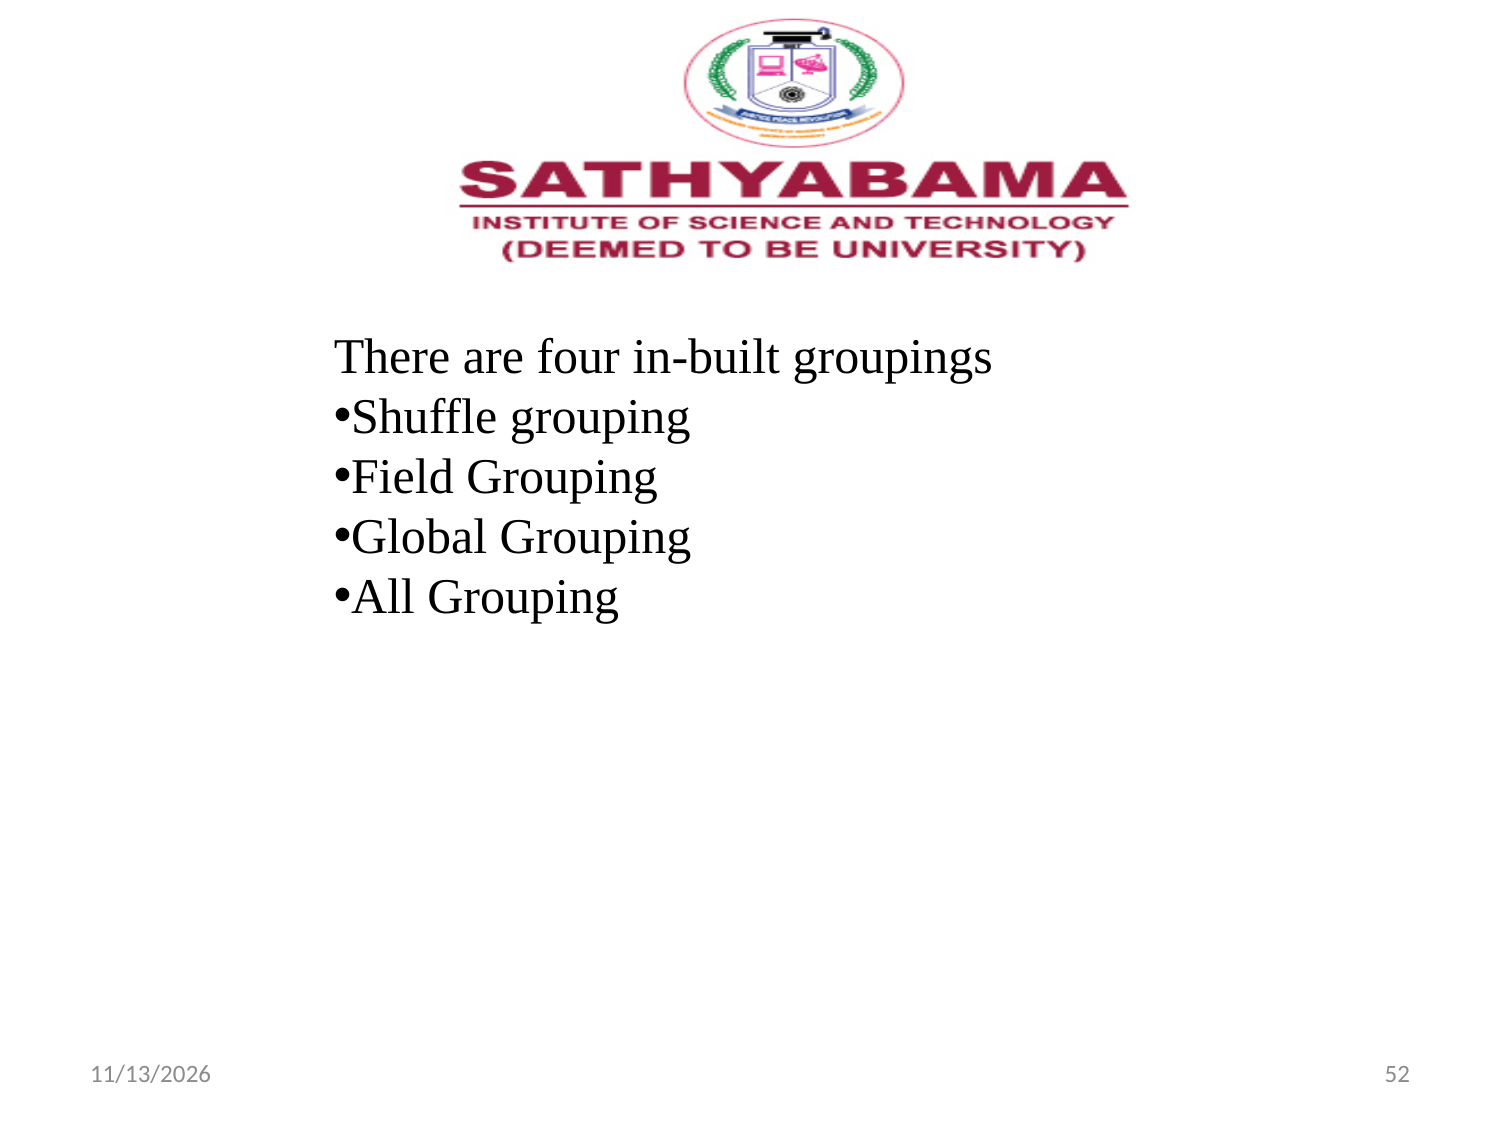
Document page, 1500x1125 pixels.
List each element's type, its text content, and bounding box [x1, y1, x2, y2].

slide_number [75, 1042, 425, 1103]
slide_number 52 [1074, 1042, 1425, 1103]
text_box There are four in-built groupings Shuffle grouping Field Grouping Global Grouping All Grouping [318, 316, 1021, 692]
picture [433, 0, 1161, 270]
